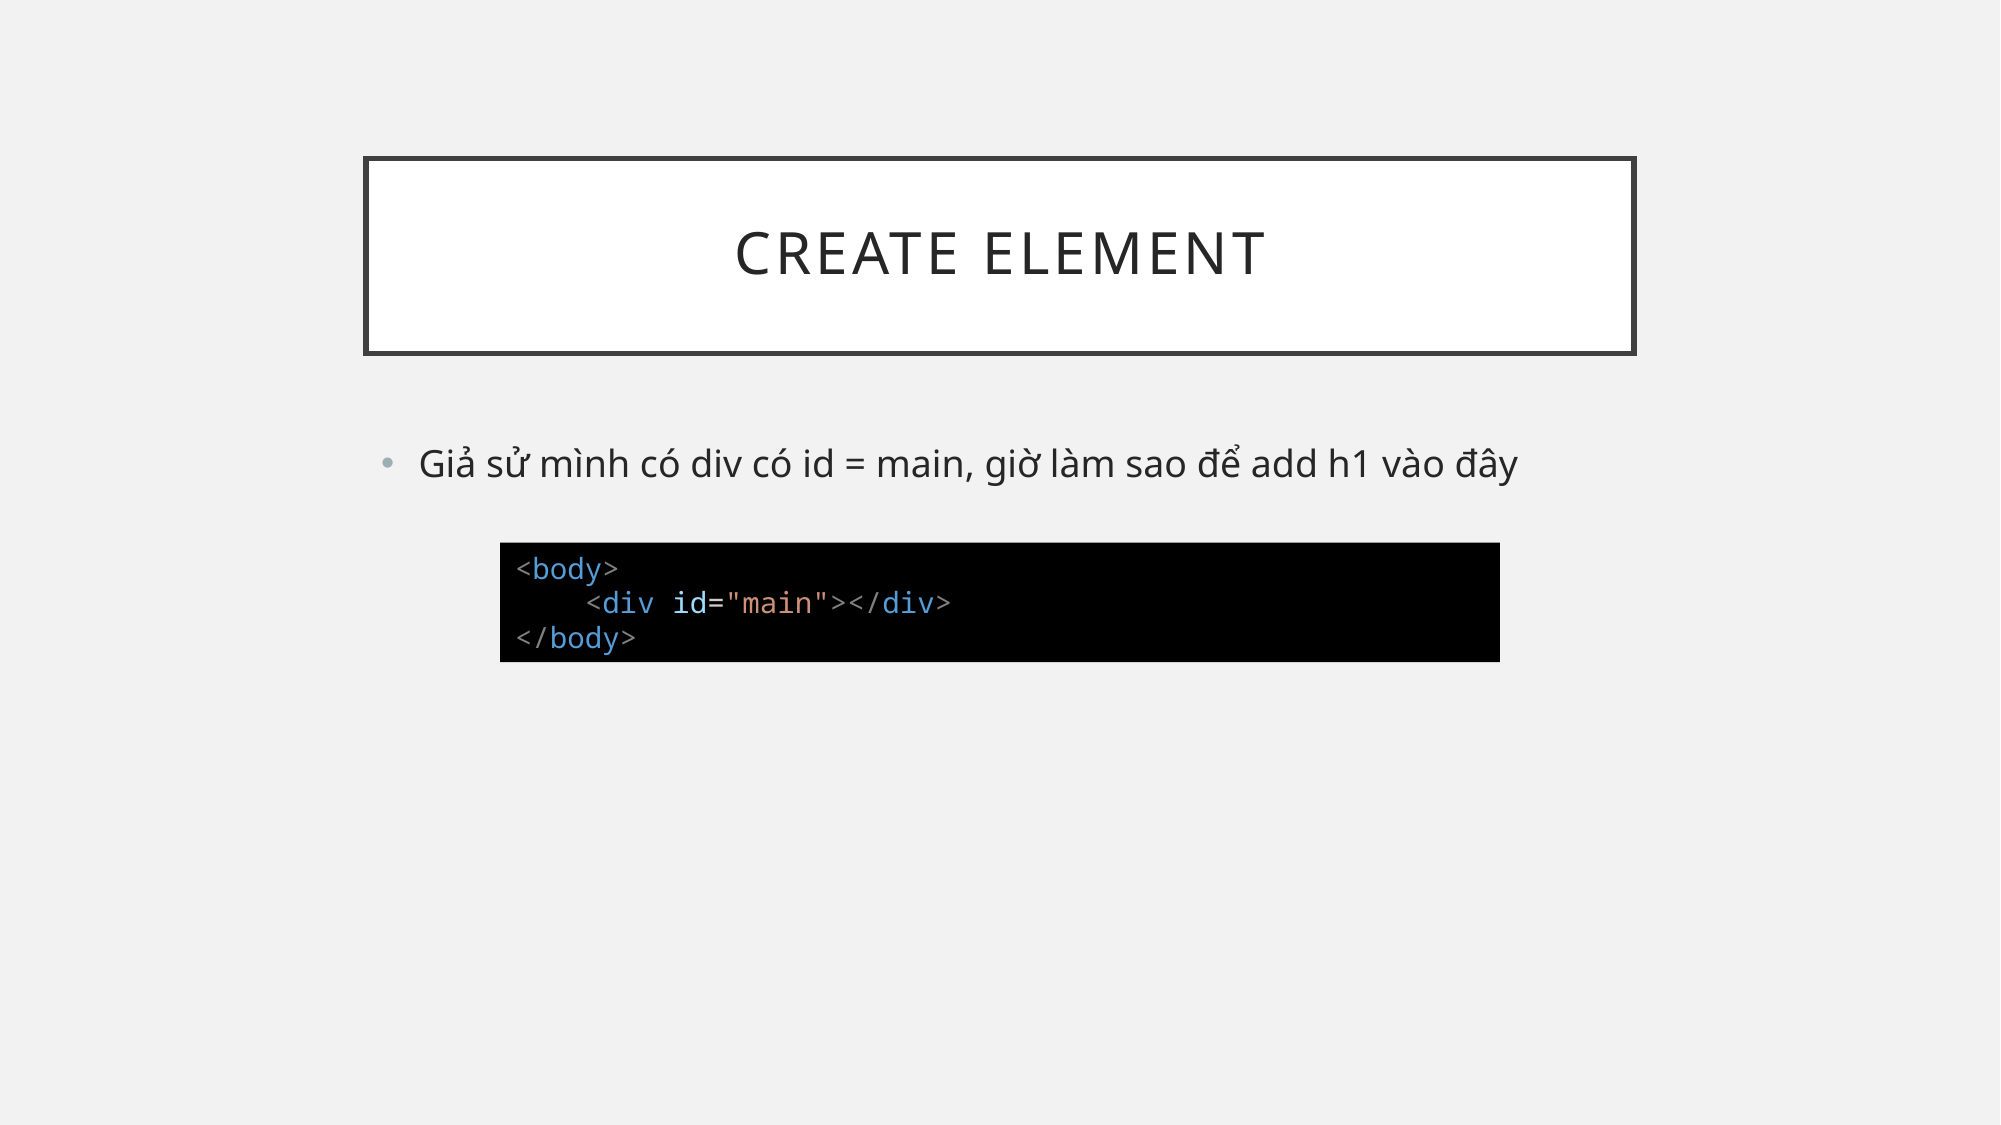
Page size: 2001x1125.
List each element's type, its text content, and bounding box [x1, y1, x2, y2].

list Giả sử mình có div có id = main, giờ làm sao để add h1 vào đây [366, 432, 1634, 942]
title Create element [363, 156, 1637, 356]
text_box <body> <div id="main"></div> </body> [500, 542, 1500, 663]
